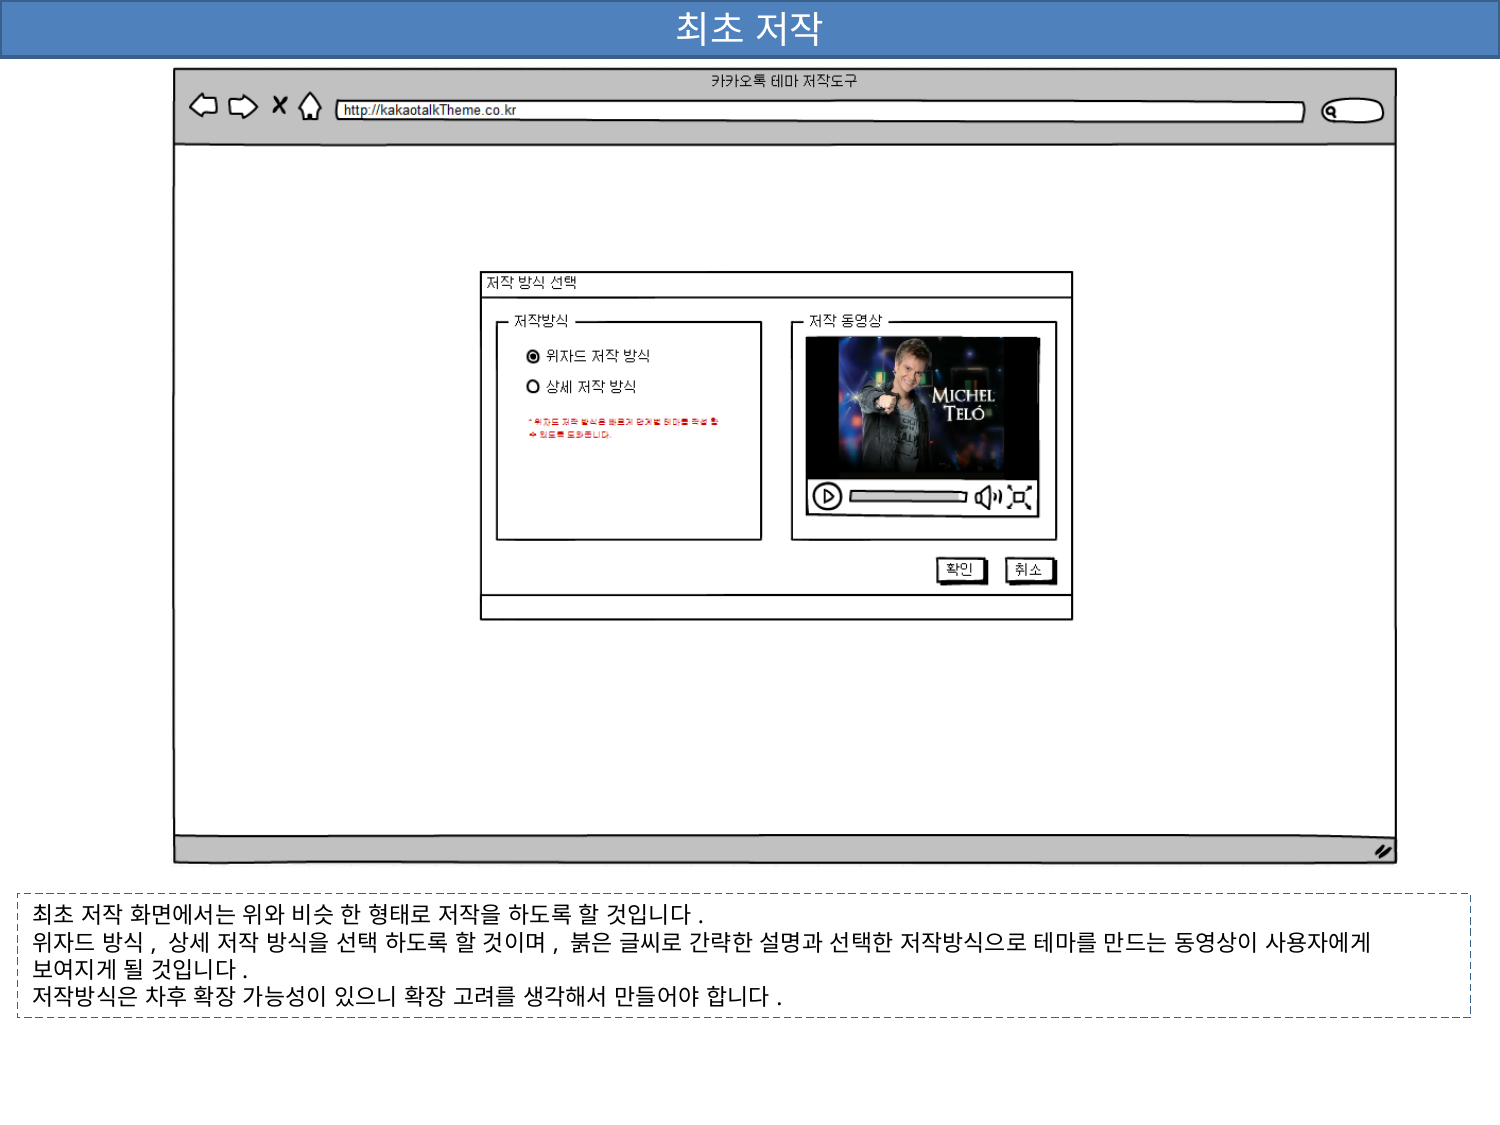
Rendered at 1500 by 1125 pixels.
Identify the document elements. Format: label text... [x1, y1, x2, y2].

picture [170, 66, 1399, 867]
text_box 최초 저작 화면에서는 위와 비슷 한 형태로 저작을 하도록 할 것입니다. 위자드 방식, 상세 저작 방식을 선택 하도록 할 것이며, 붉은 글씨로 간략한 설명과 선택한 저작방식으로 테마를 만드는 동영상이 사용자에게 보여지게 될 것입니다. 저작방식은 차후 확장 가능성이 있으니 확장 고려를 생각해서 만들어야 합니다. [17, 893, 1471, 1018]
text_box 최초 저작 [0, 0, 1500, 59]
